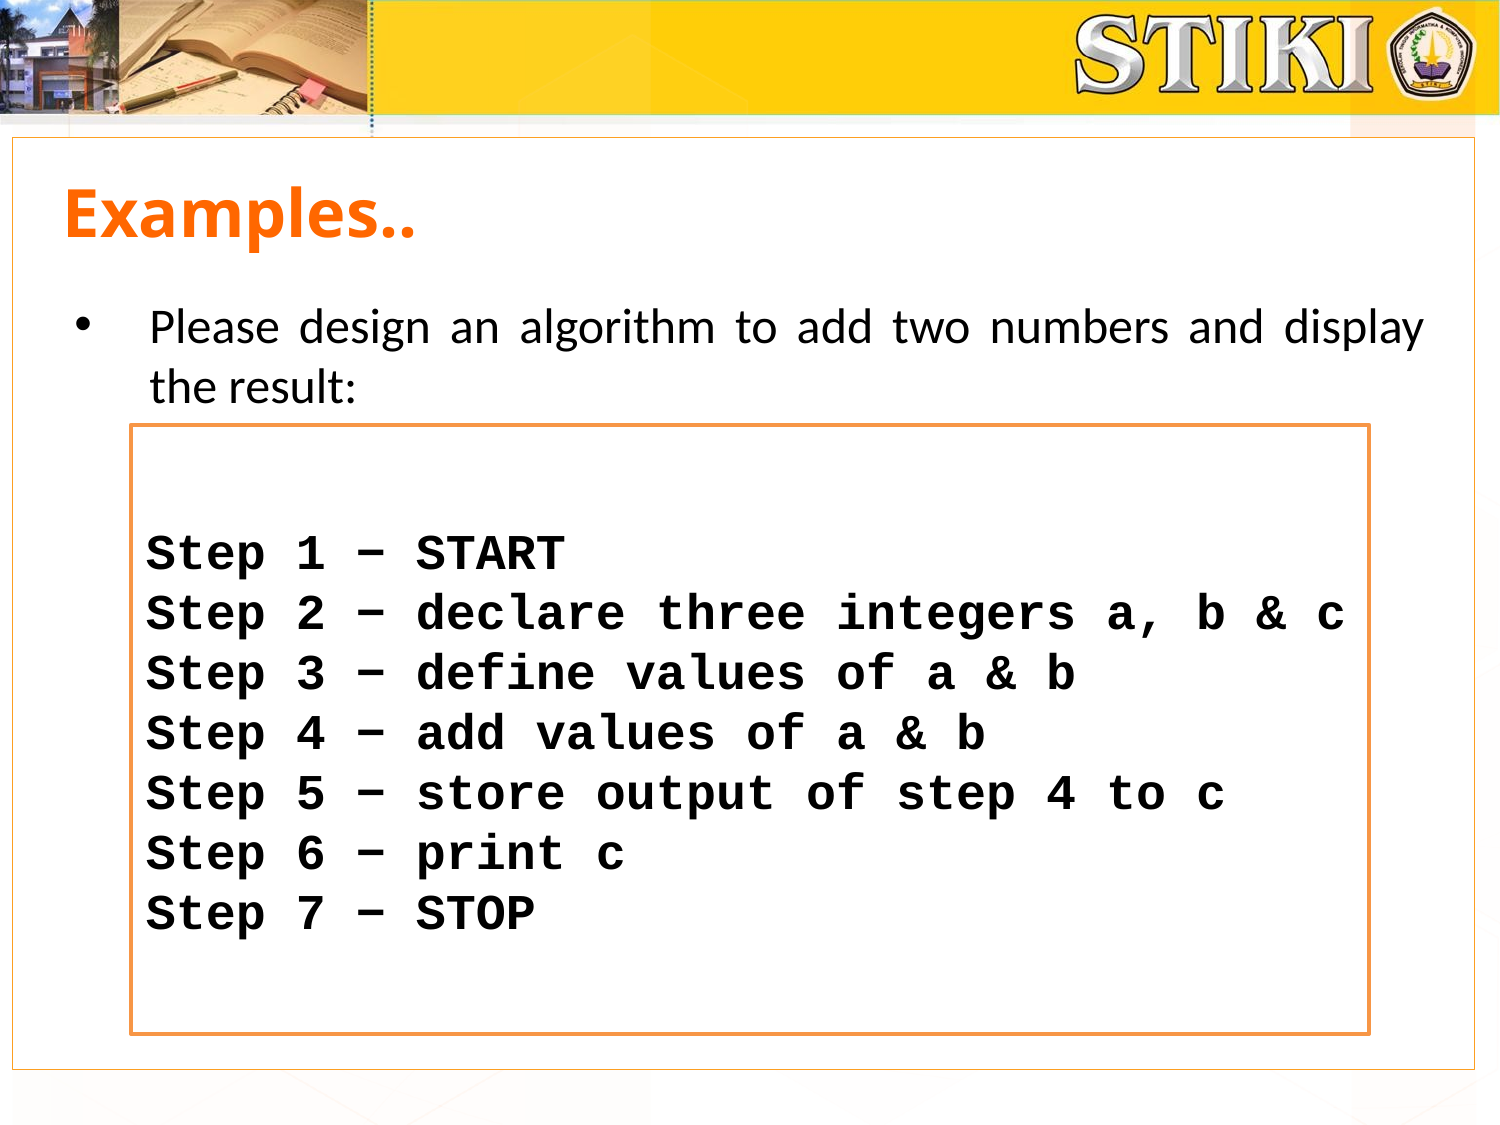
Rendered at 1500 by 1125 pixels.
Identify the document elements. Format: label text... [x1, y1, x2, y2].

list Please design an algorithm to add two numbers and display the result: [74, 293, 1426, 475]
text_box Step 1 − START Step 2 − declare three integers a, b & c Step 3 − define values of a & b Step 4 − add values of a & b Step 5 − store output of step 4 to c Step 6 − print c Step 7 − STOP [129, 423, 1371, 1036]
picture [0, 0, 1500, 1125]
title Examples.. [62, 170, 1437, 252]
